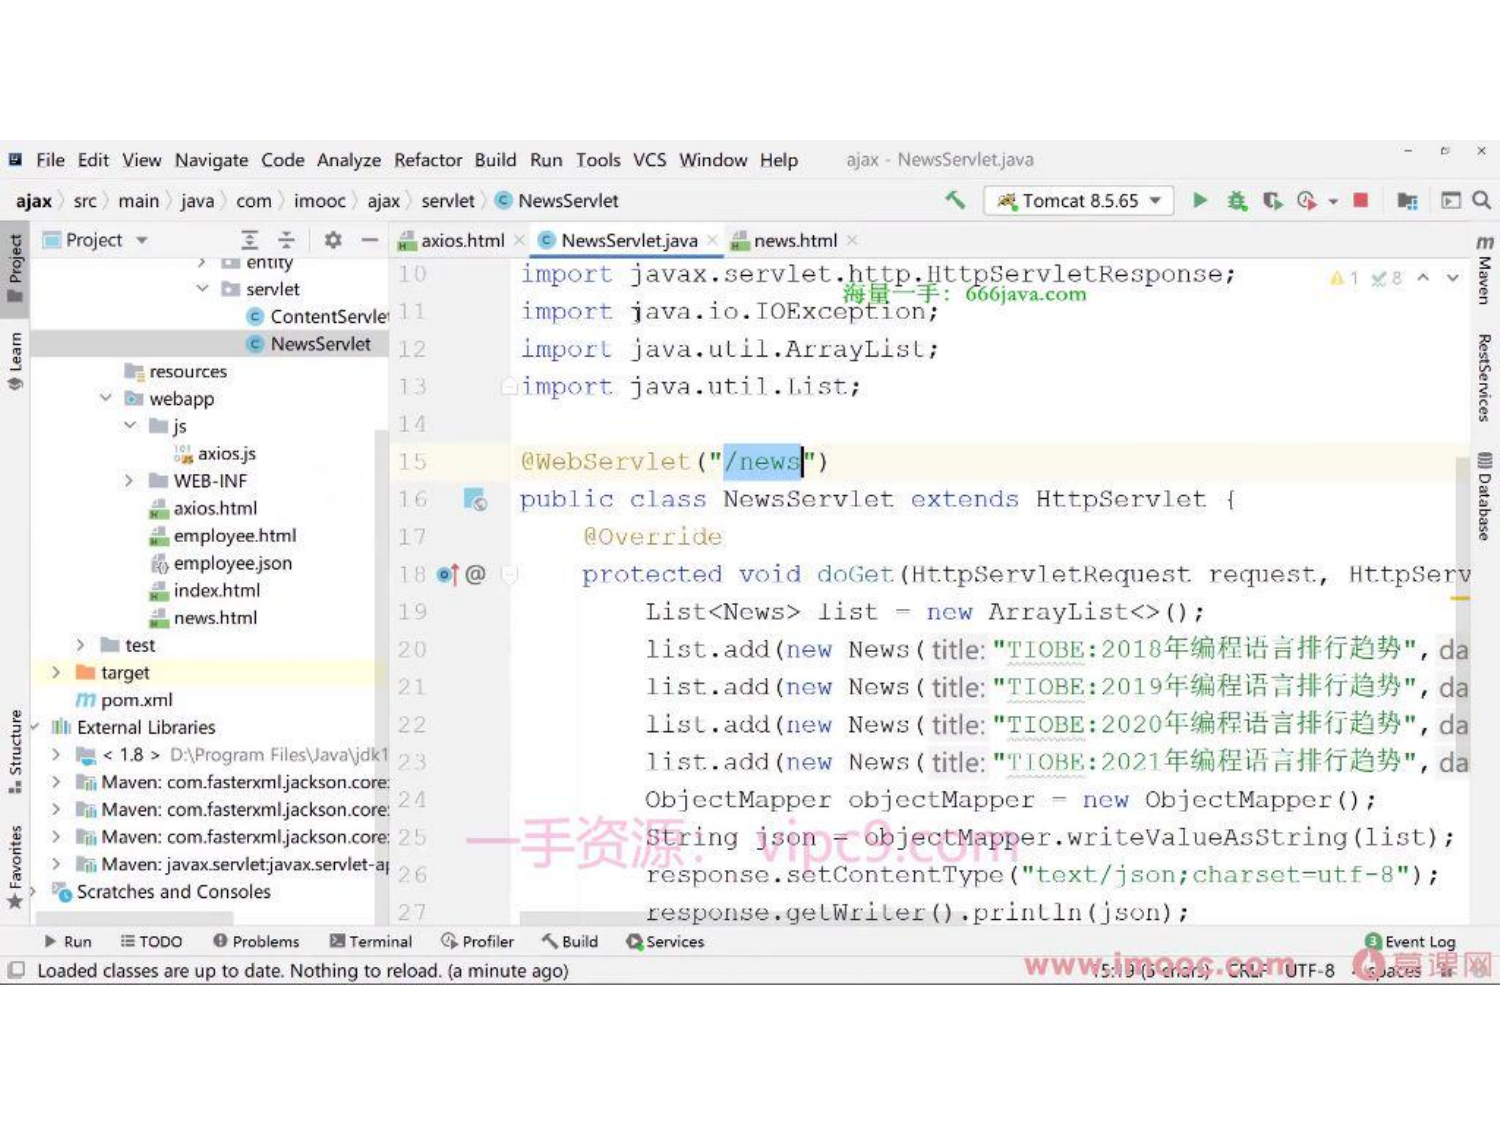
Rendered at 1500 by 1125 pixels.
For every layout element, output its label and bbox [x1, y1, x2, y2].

picture [0, 140, 1500, 985]
